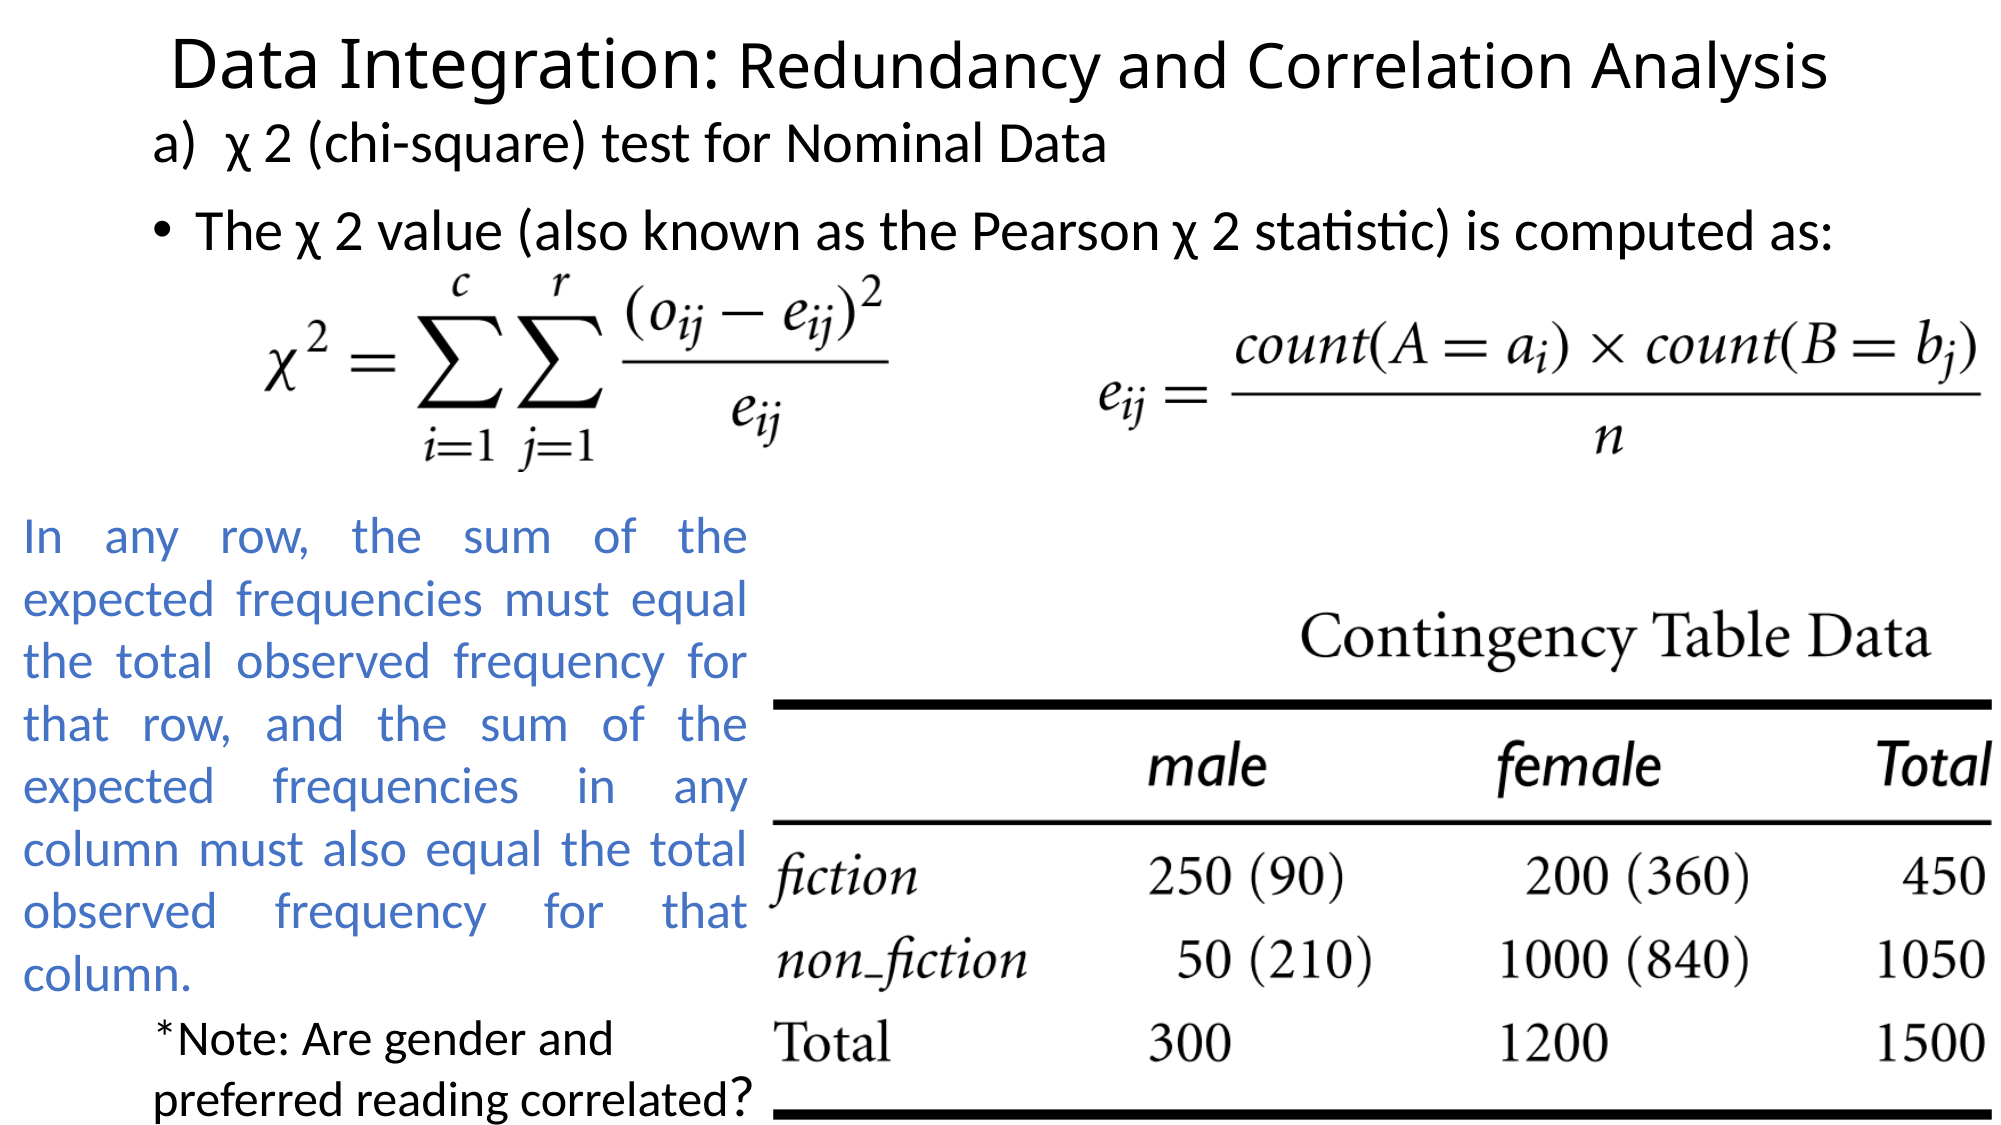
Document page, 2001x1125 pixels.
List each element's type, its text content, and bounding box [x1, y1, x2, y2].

text_box In any row, the sum of the expected frequencies must equal the total observed frequency for that row, and the sum of the expected frequencies in any column must also equal the total observed frequency for that column. [8, 494, 764, 1009]
picture [263, 262, 897, 472]
list χ 2 (chi-square) test for Nominal Data The χ 2 value (also known as the Pearson χ 2 statistic) is computed as: *Note: Are gender and preferred reading correlated? [137, 1009, 763, 1086]
picture [763, 607, 1993, 1122]
picture [1086, 303, 1992, 461]
title Data Integration: Redundancy and Correlation Analysis [137, 5, 1863, 104]
list χ 2 (chi-square) test for Nominal Data The χ 2 value (also known as the Pearson χ 2 statistic) is computed as: *Note: Are gender and preferred reading correlated? [137, 104, 1863, 607]
